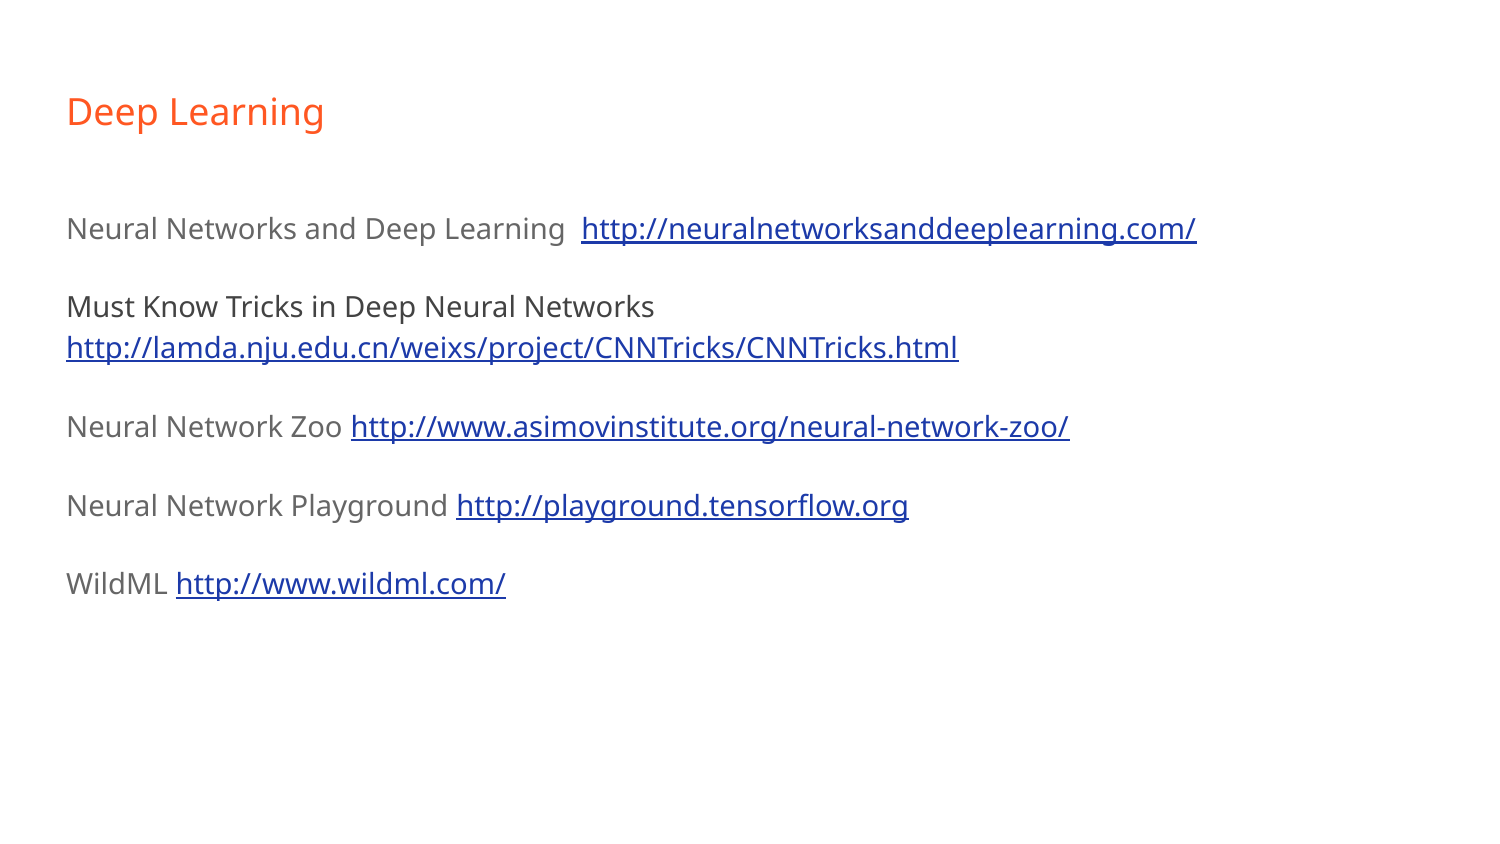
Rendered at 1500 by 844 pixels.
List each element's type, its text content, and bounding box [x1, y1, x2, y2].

list Neural Networks and Deep Learning http://neuralnetworksanddeeplearning.com/ Must Know Tricks in Deep Neural Networks http://lamda.nju.edu.cn/weixs/project/CNNTricks/CNNTricks.html Neural Network Zoo http://www.asimovinstitute.org/neural-network-zoo/ Neural Network Playground http://playground.tensorflow.org WildML http://www.wildml.com/ [51, 189, 1449, 750]
title Deep Learning [51, 72, 1449, 167]
